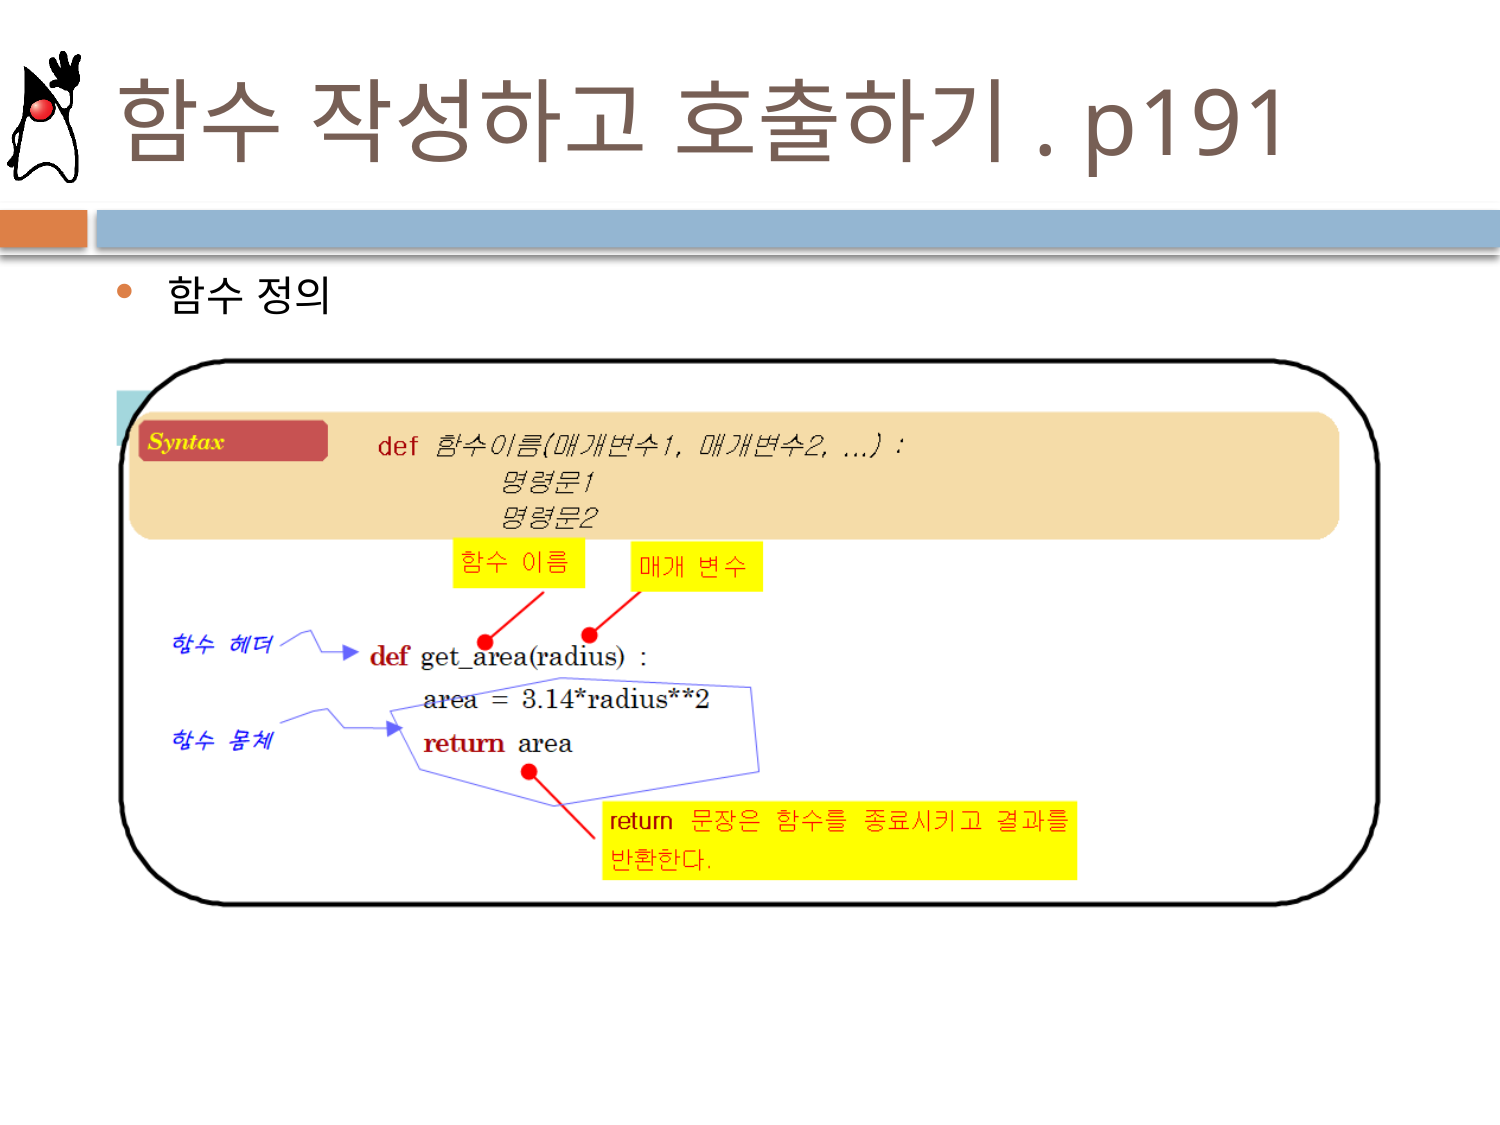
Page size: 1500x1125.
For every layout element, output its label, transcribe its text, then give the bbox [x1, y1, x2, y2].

title 함수 작성하고 호출하기. p191 [100, 37, 1438, 200]
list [116, 345, 1388, 918]
picture [7, 51, 81, 183]
text_box 함수 정의 [100, 262, 1438, 1000]
